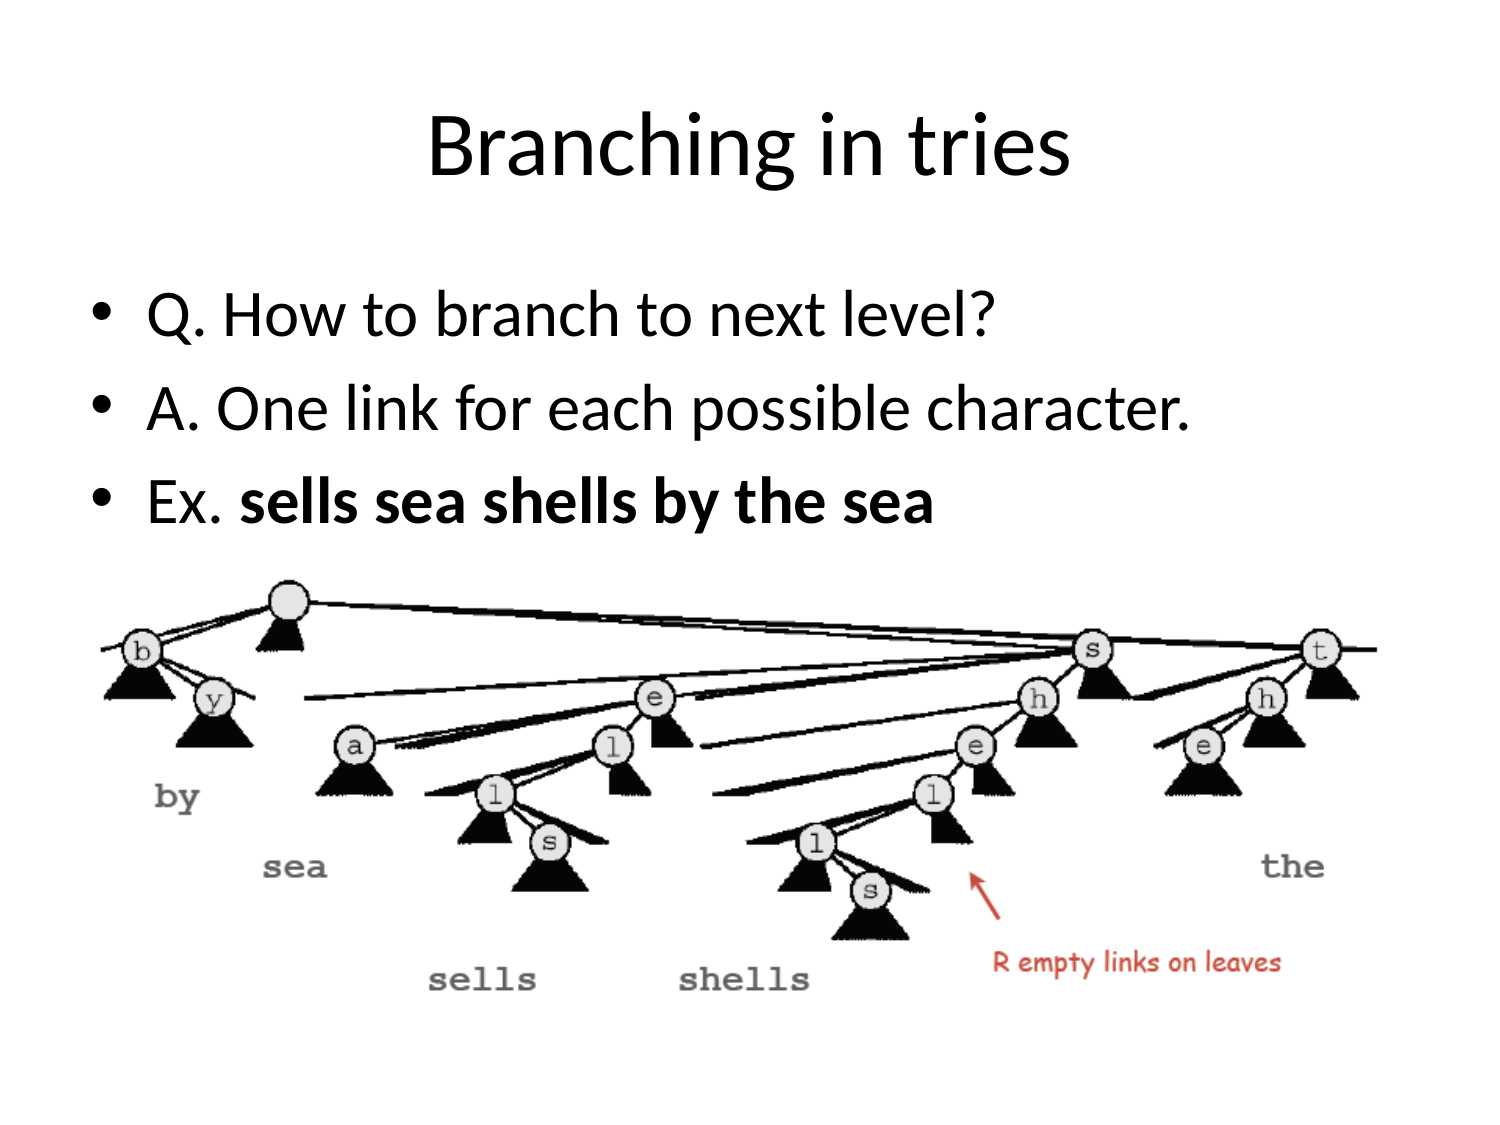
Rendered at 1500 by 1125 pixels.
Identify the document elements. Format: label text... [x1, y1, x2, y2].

title Branching in tries [75, 45, 1425, 233]
picture [87, 574, 1407, 1023]
list Q. How to branch to next level? A. One link for each possible character. Ex. sells sea shells by the sea [75, 262, 1425, 1005]
